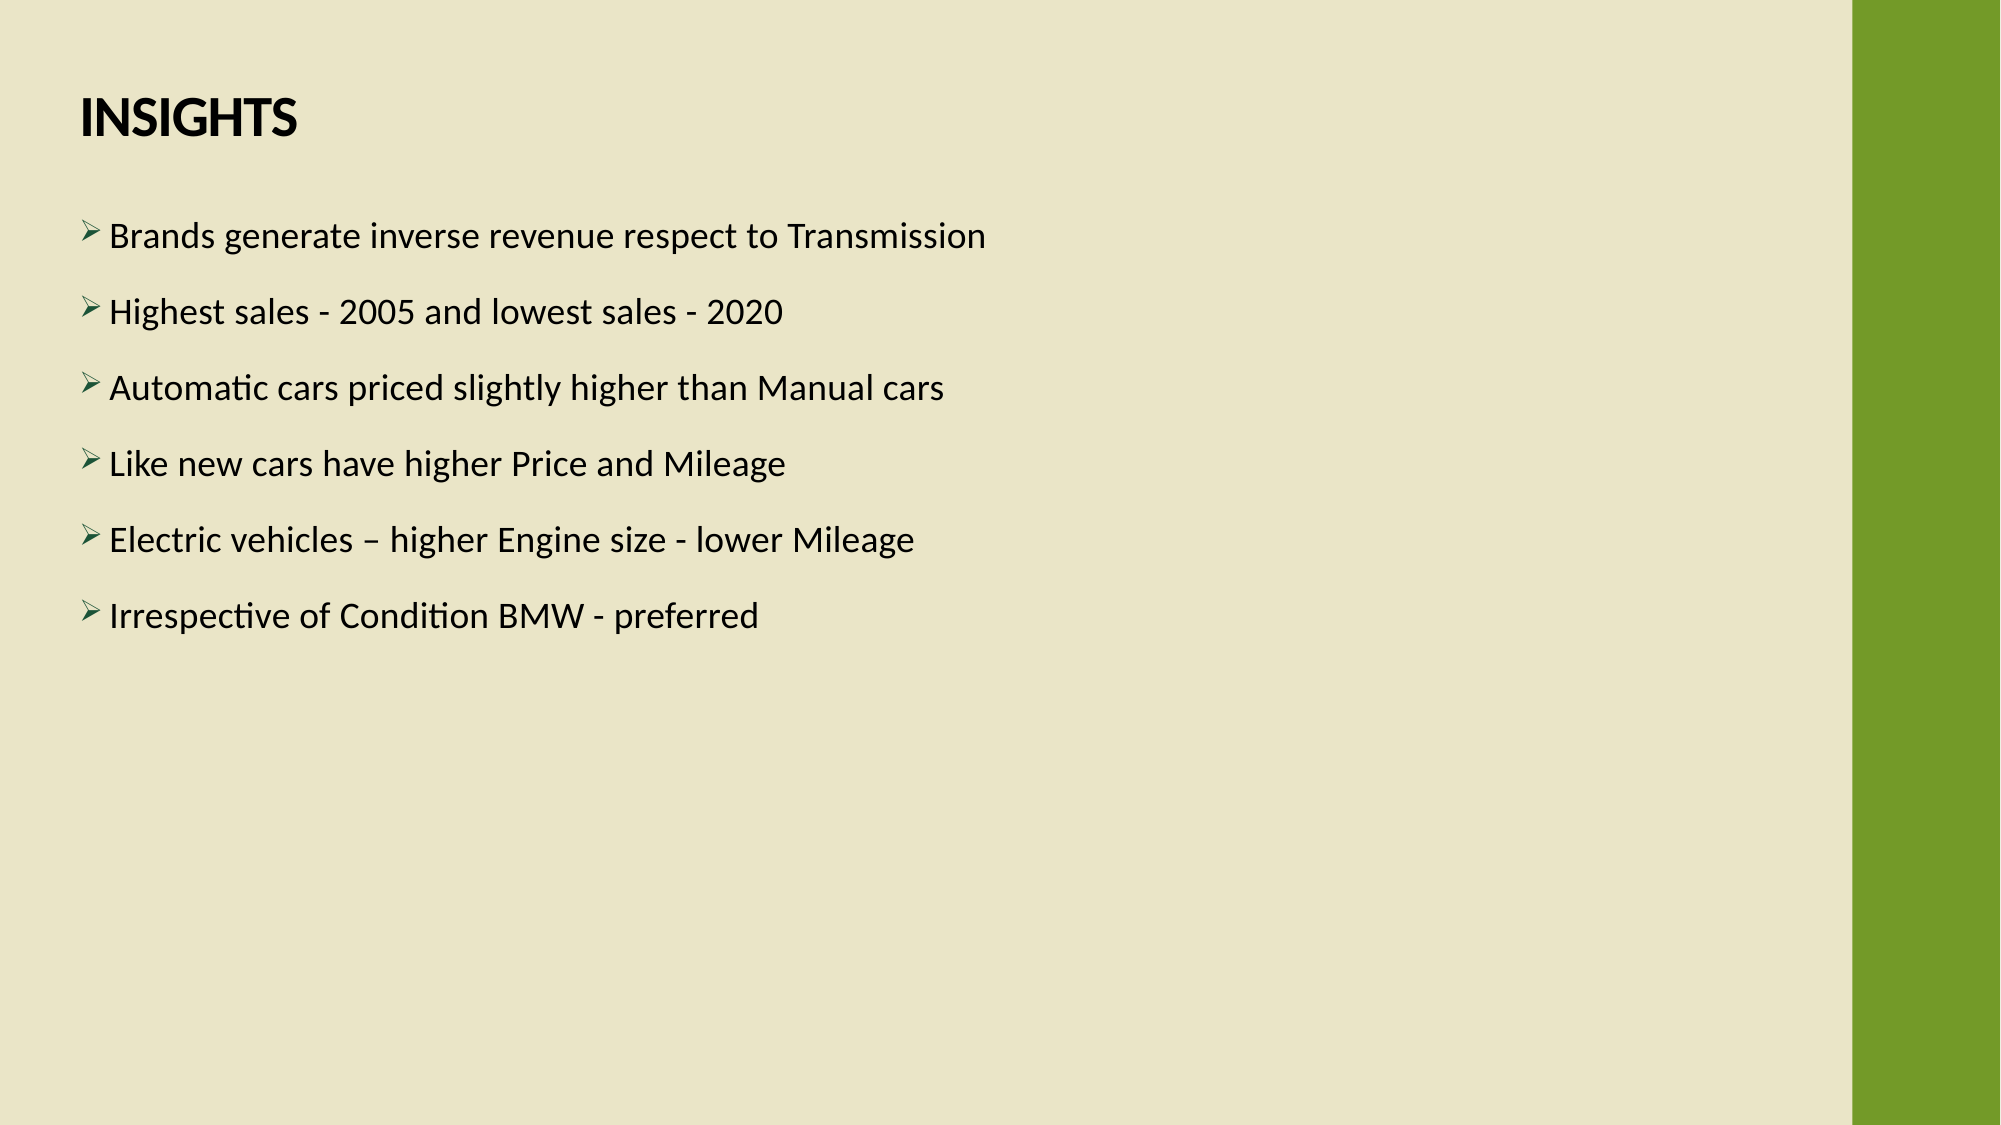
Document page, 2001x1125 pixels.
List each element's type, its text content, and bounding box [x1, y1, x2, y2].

title INSIGHTS [64, 59, 1797, 157]
list Brands generate inverse revenue respect to Transmission Highest sales - 2005 and lowest sales - 2020 Automatic cars priced slightly higher than Manual cars Like new cars have higher Price and Mileage Electric vehicles – higher Engine size - lower Mileage Irrespective of Condition BMW - preferred [64, 206, 1797, 1014]
